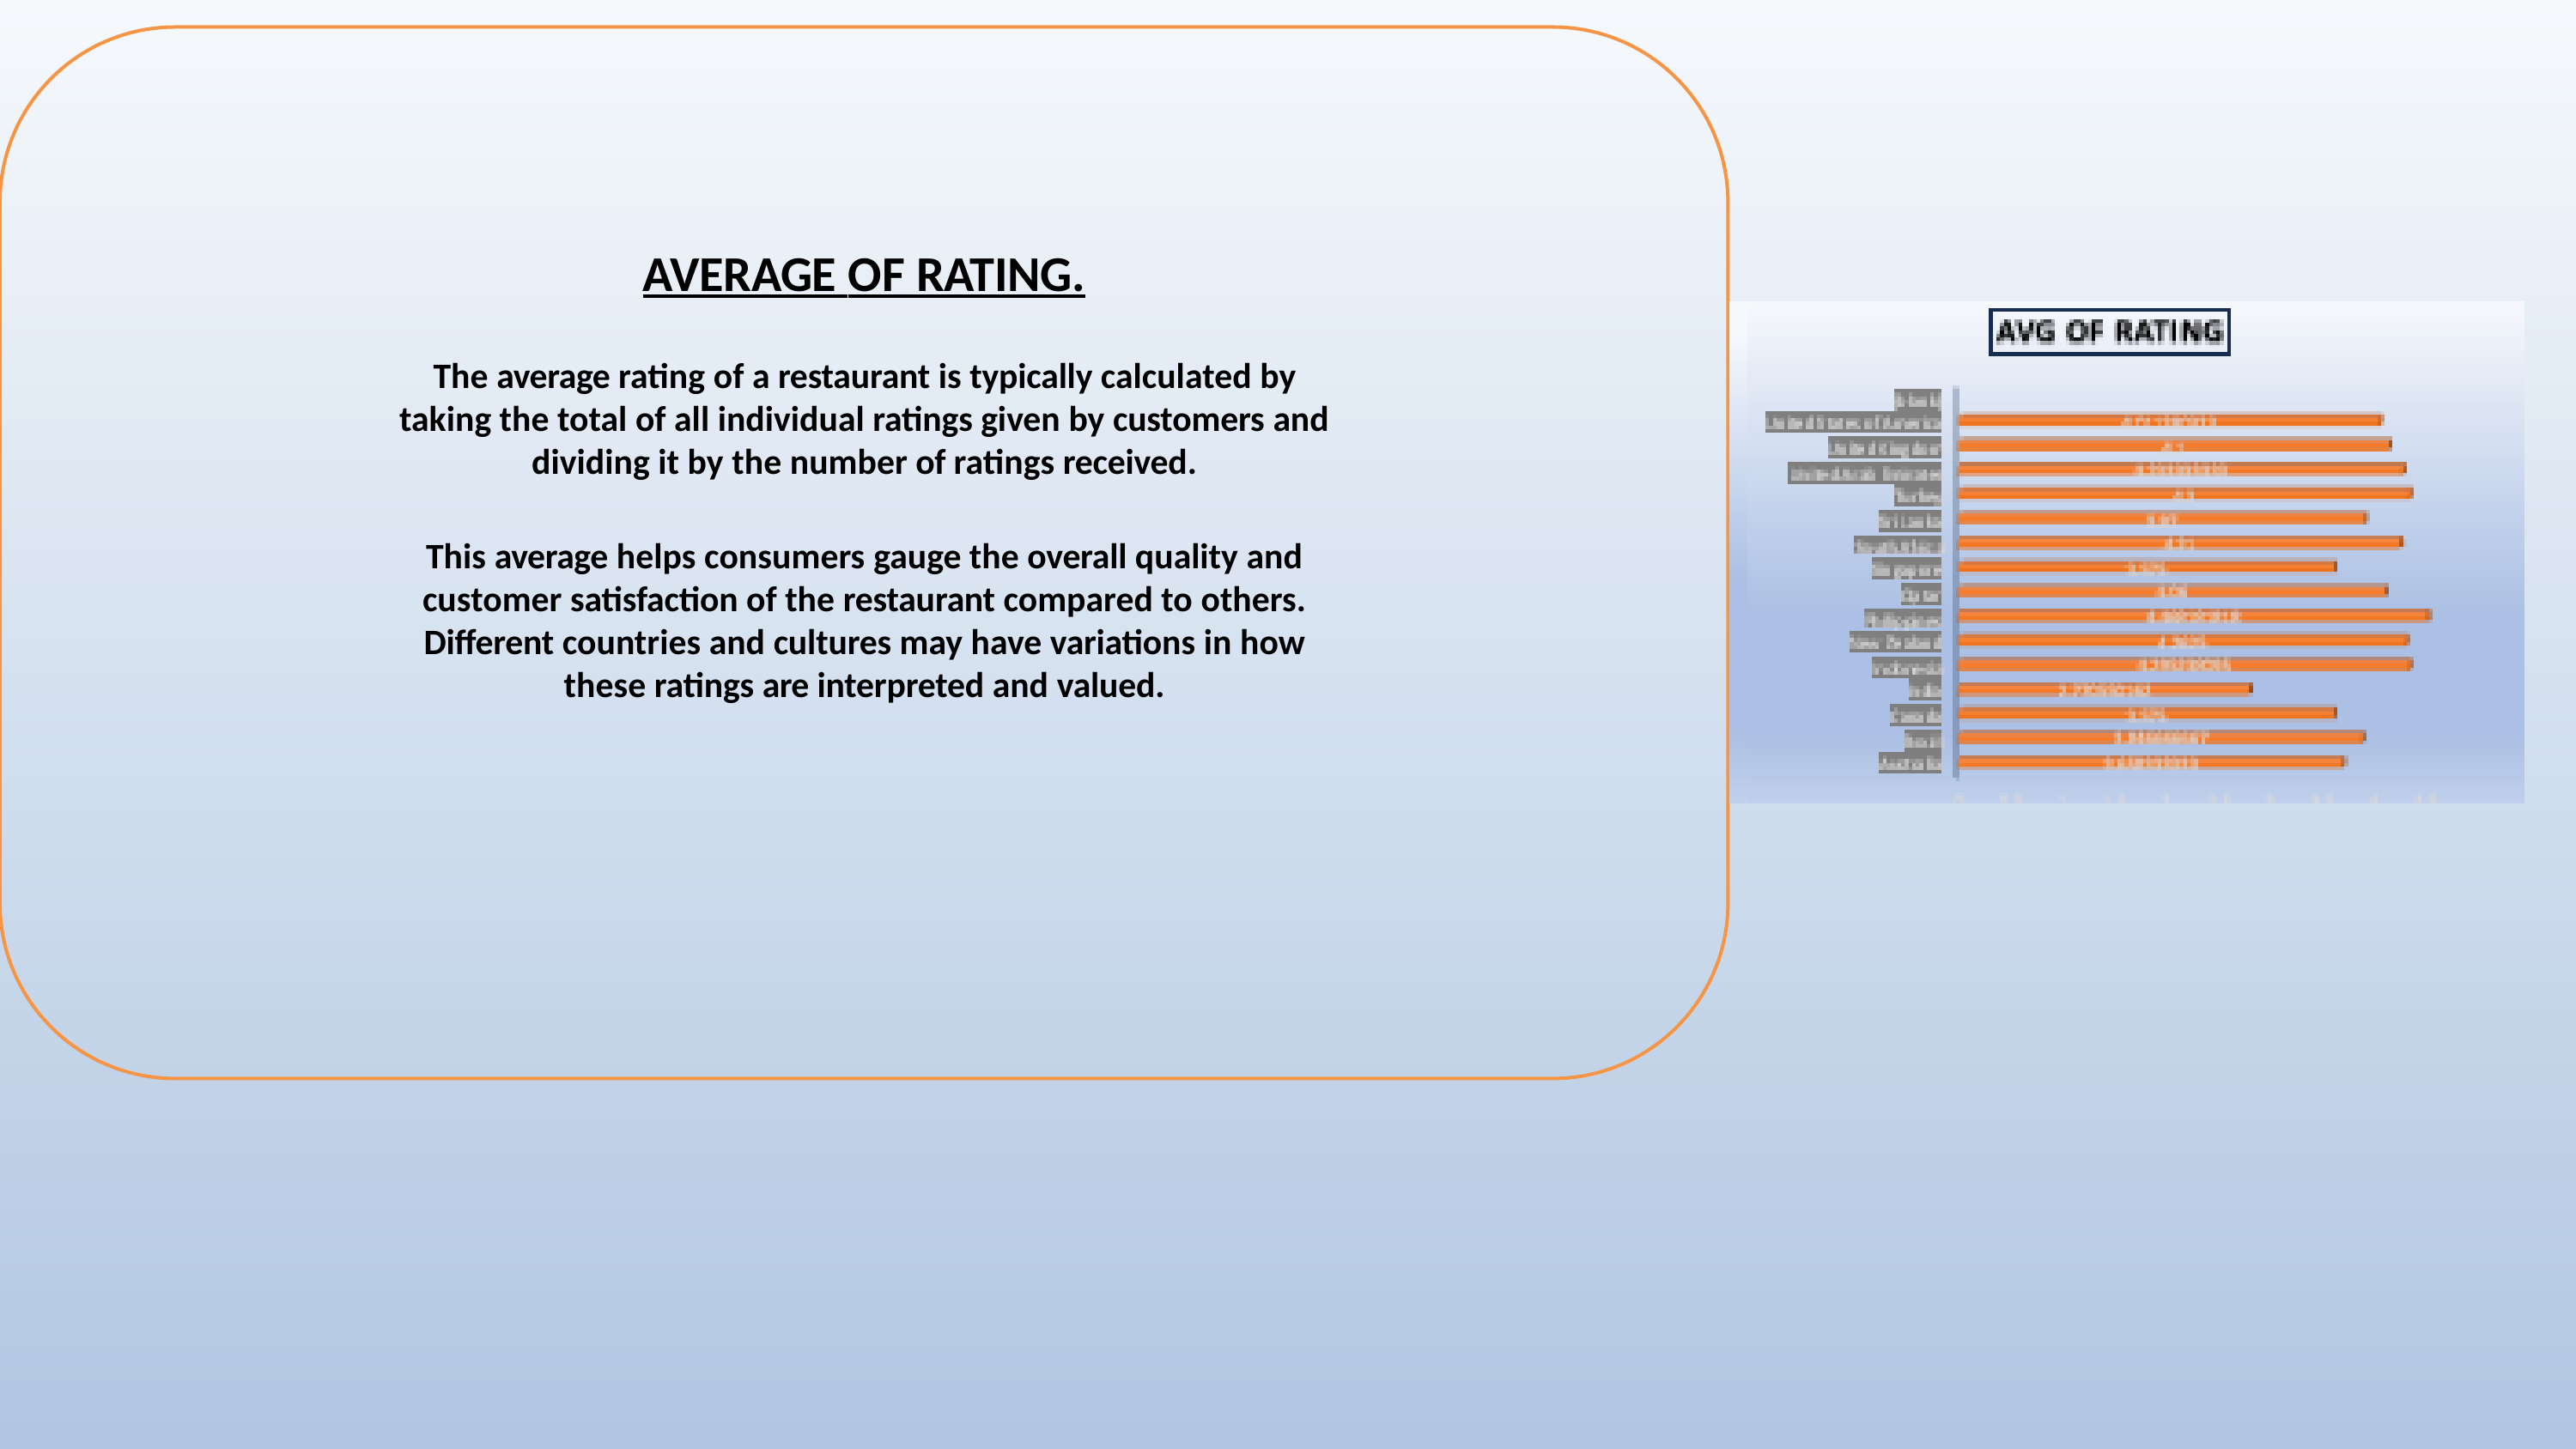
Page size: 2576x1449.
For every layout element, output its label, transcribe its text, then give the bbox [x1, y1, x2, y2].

picture [1729, 301, 2524, 804]
text_box AVERAGE OF RATING. The average rating of a restaurant is typically calculated by taking the total of all individual ratings given by customers and dividing it by the number of ratings received. This average helps consumers gauge the overall quality and customer satisfaction of the restaurant compared to others. Different countries and cultures may have variations in how these ratings are interpreted and valued. [393, 239, 1334, 809]
text_box [0, 27, 1728, 1079]
